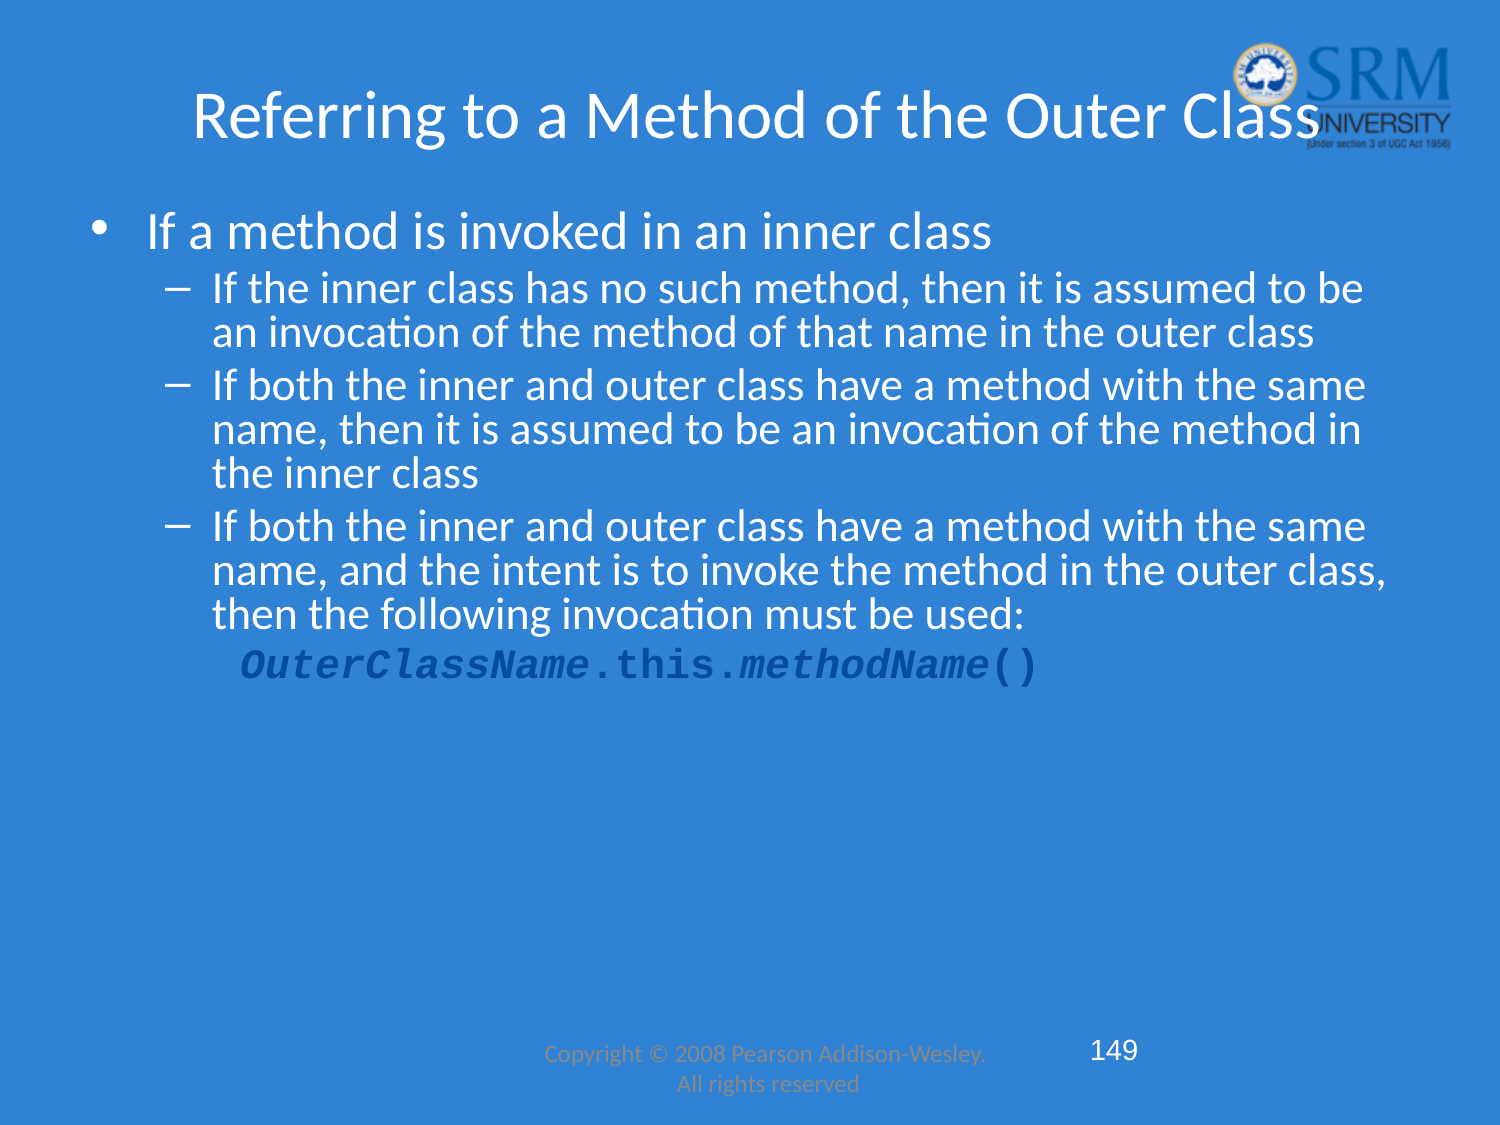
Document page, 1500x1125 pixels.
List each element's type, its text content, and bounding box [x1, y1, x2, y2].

list If a method is invoked in an inner class If the inner class has no such method, then it is assumed to be an invocation of the method of that name in the outer class If both the inner and outer class have a method with the same name, then it is assumed to be an invocation of the method in the inner class If both the inner and outer class have a method with the same name, and the intent is to invoke the method in the outer class, then the following invocation must be used: OuterClassName.this.methodName() [75, 200, 1425, 1005]
slide_number 149 [1074, 1024, 1425, 1100]
title Referring to a Method of the Outer Class [75, 45, 1425, 176]
picture [1224, 37, 1460, 157]
text_box Copyright © 2008 Pearson Addison-Wesley. All rights reserved [412, 1037, 1125, 1098]
